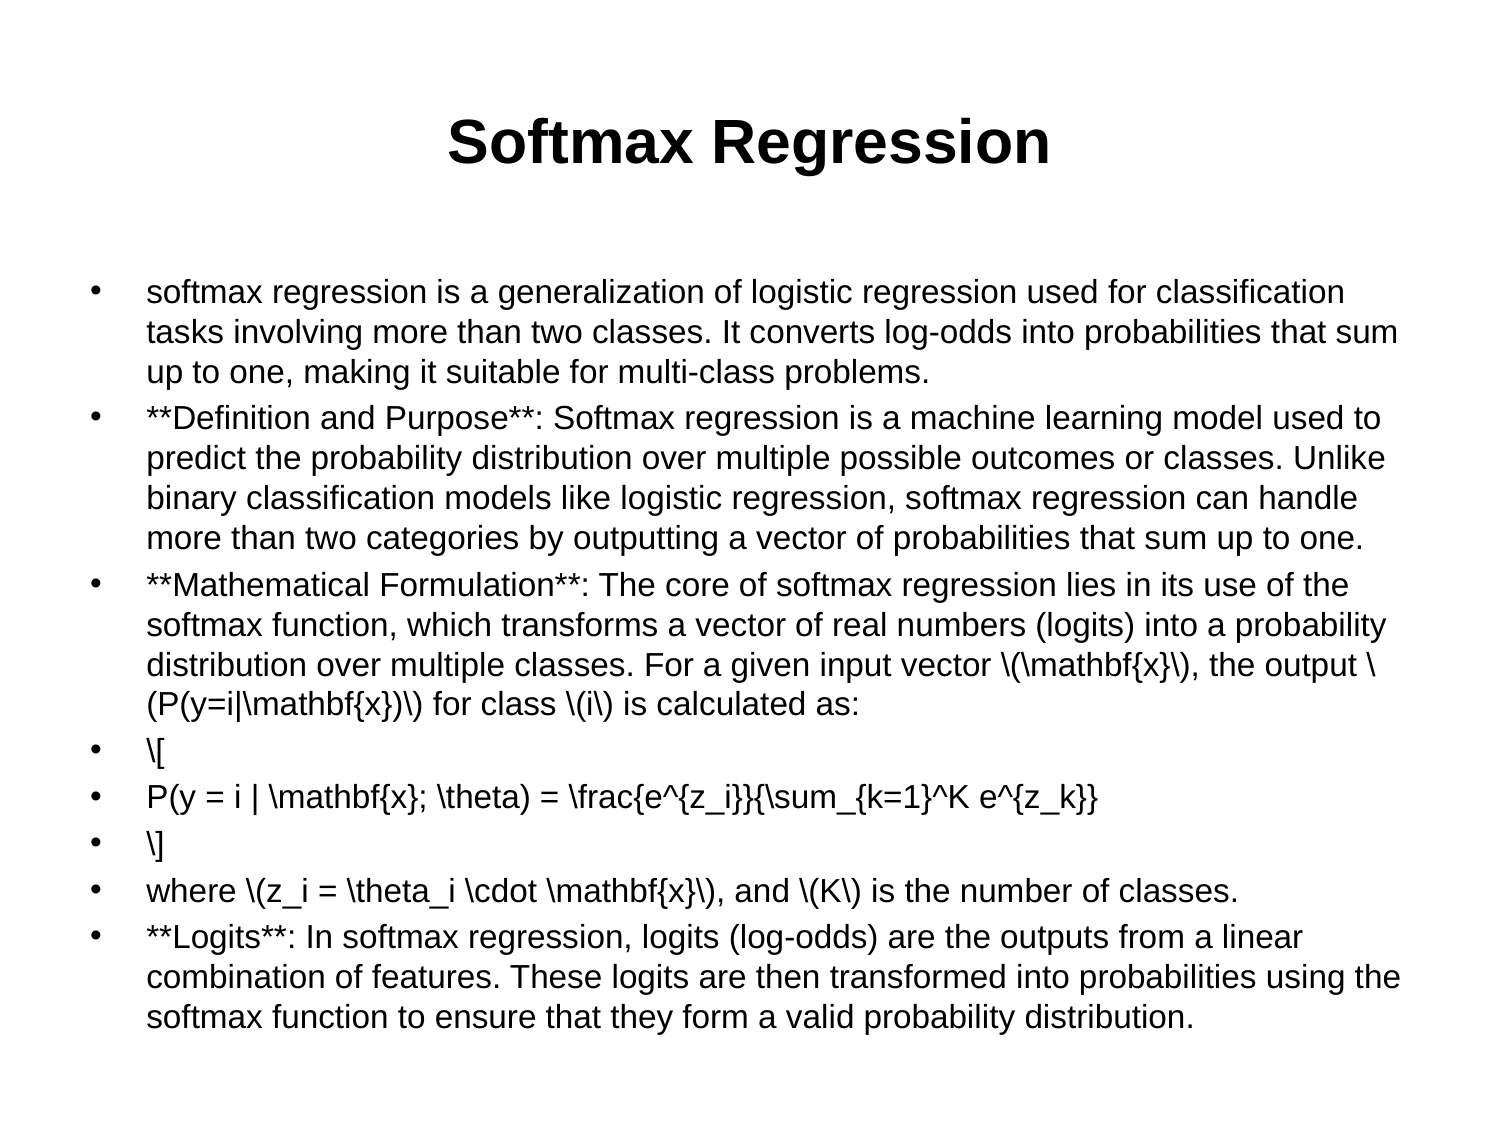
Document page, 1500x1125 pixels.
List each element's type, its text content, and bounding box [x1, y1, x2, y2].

list softmax regression is a generalization of logistic regression used for classification tasks involving more than two classes. It converts log-odds into probabilities that sum up to one, making it suitable for multi-class problems. **Definition and Purpose**: Softmax regression is a machine learning model used to predict the probability distribution over multiple possible outcomes or classes. Unlike binary classification models like logistic regression, softmax regression can handle more than two categories by outputting a vector of probabilities that sum up to one. **Mathematical Formulation**: The core of softmax regression lies in its use of the softmax function, which transforms a vector of real numbers (logits) into a probability distribution over multiple classes. For a given input vector \(\mathbf{x}\), the output \(P(y=i|\mathbf{x})\) for class \(i\) is calculated as: \[ P(y = i | \mathbf{x}; \theta) = \frac{e^{z_i}}{\sum_{k=1}^K e^{z_k}} \] where \(z_i = \theta_i \cdot \mathbf{x}\), and \(K\) is the number of classes. **Logits**: In softmax regression, logits (log-odds) are the outputs from a linear combination of features. These logits are then transformed into probabilities using the softmax function to ensure that they form a valid probability distribution. [75, 262, 1425, 1005]
title Softmax Regression [75, 45, 1425, 233]
